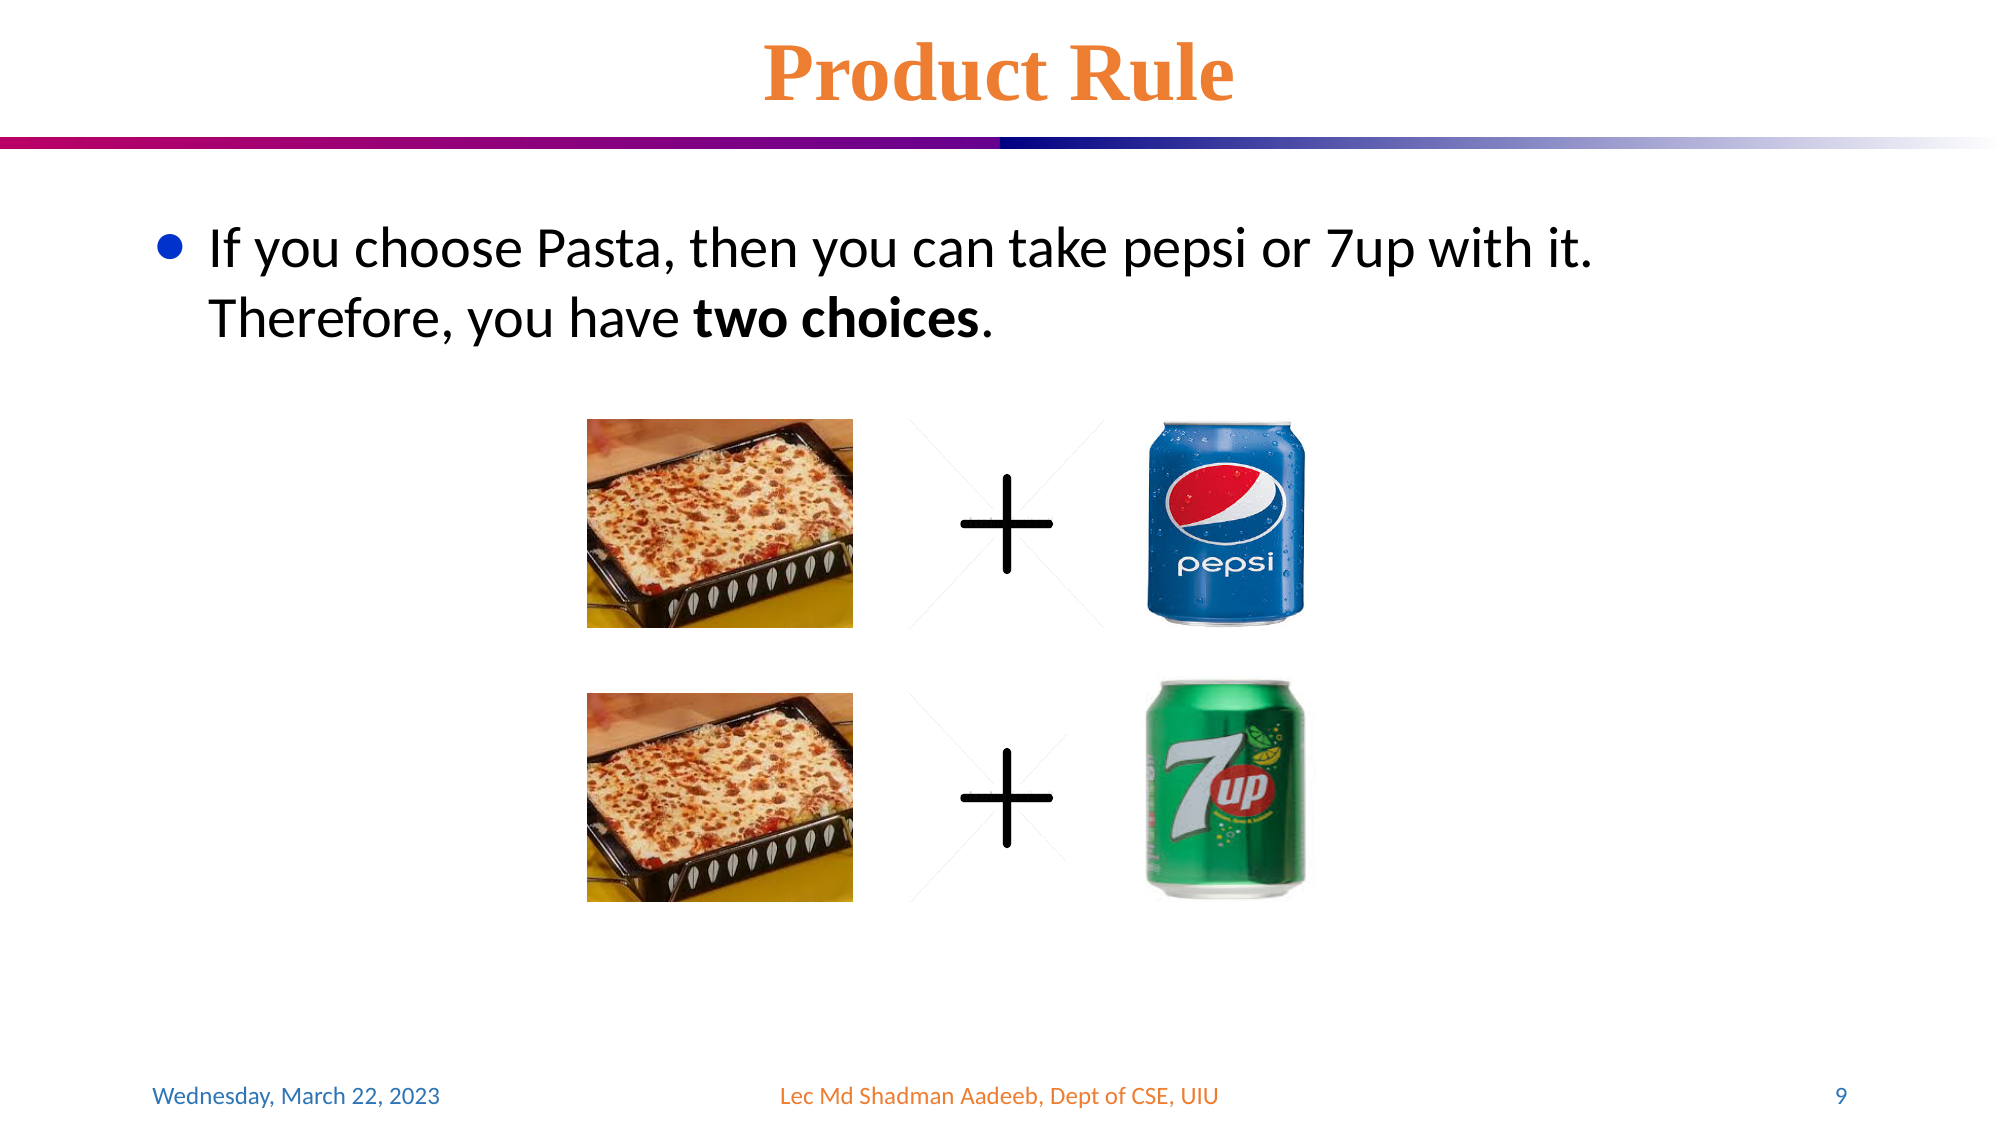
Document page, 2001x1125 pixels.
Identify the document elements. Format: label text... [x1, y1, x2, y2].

picture [908, 668, 1385, 911]
picture [1145, 419, 1307, 629]
slide_number ‹#› [1412, 1065, 1863, 1125]
picture [587, 692, 853, 902]
picture [587, 419, 853, 629]
title Product Rule [137, 24, 1863, 124]
list If you choose Pasta, then you can take pepsi or 7up with it. Therefore, you have two choices. [137, 201, 1863, 1014]
footer Lec Md Shadman Aadeeb, Dept of CSE, UIU [662, 1065, 1338, 1125]
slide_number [137, 1065, 588, 1125]
picture [908, 419, 1104, 629]
